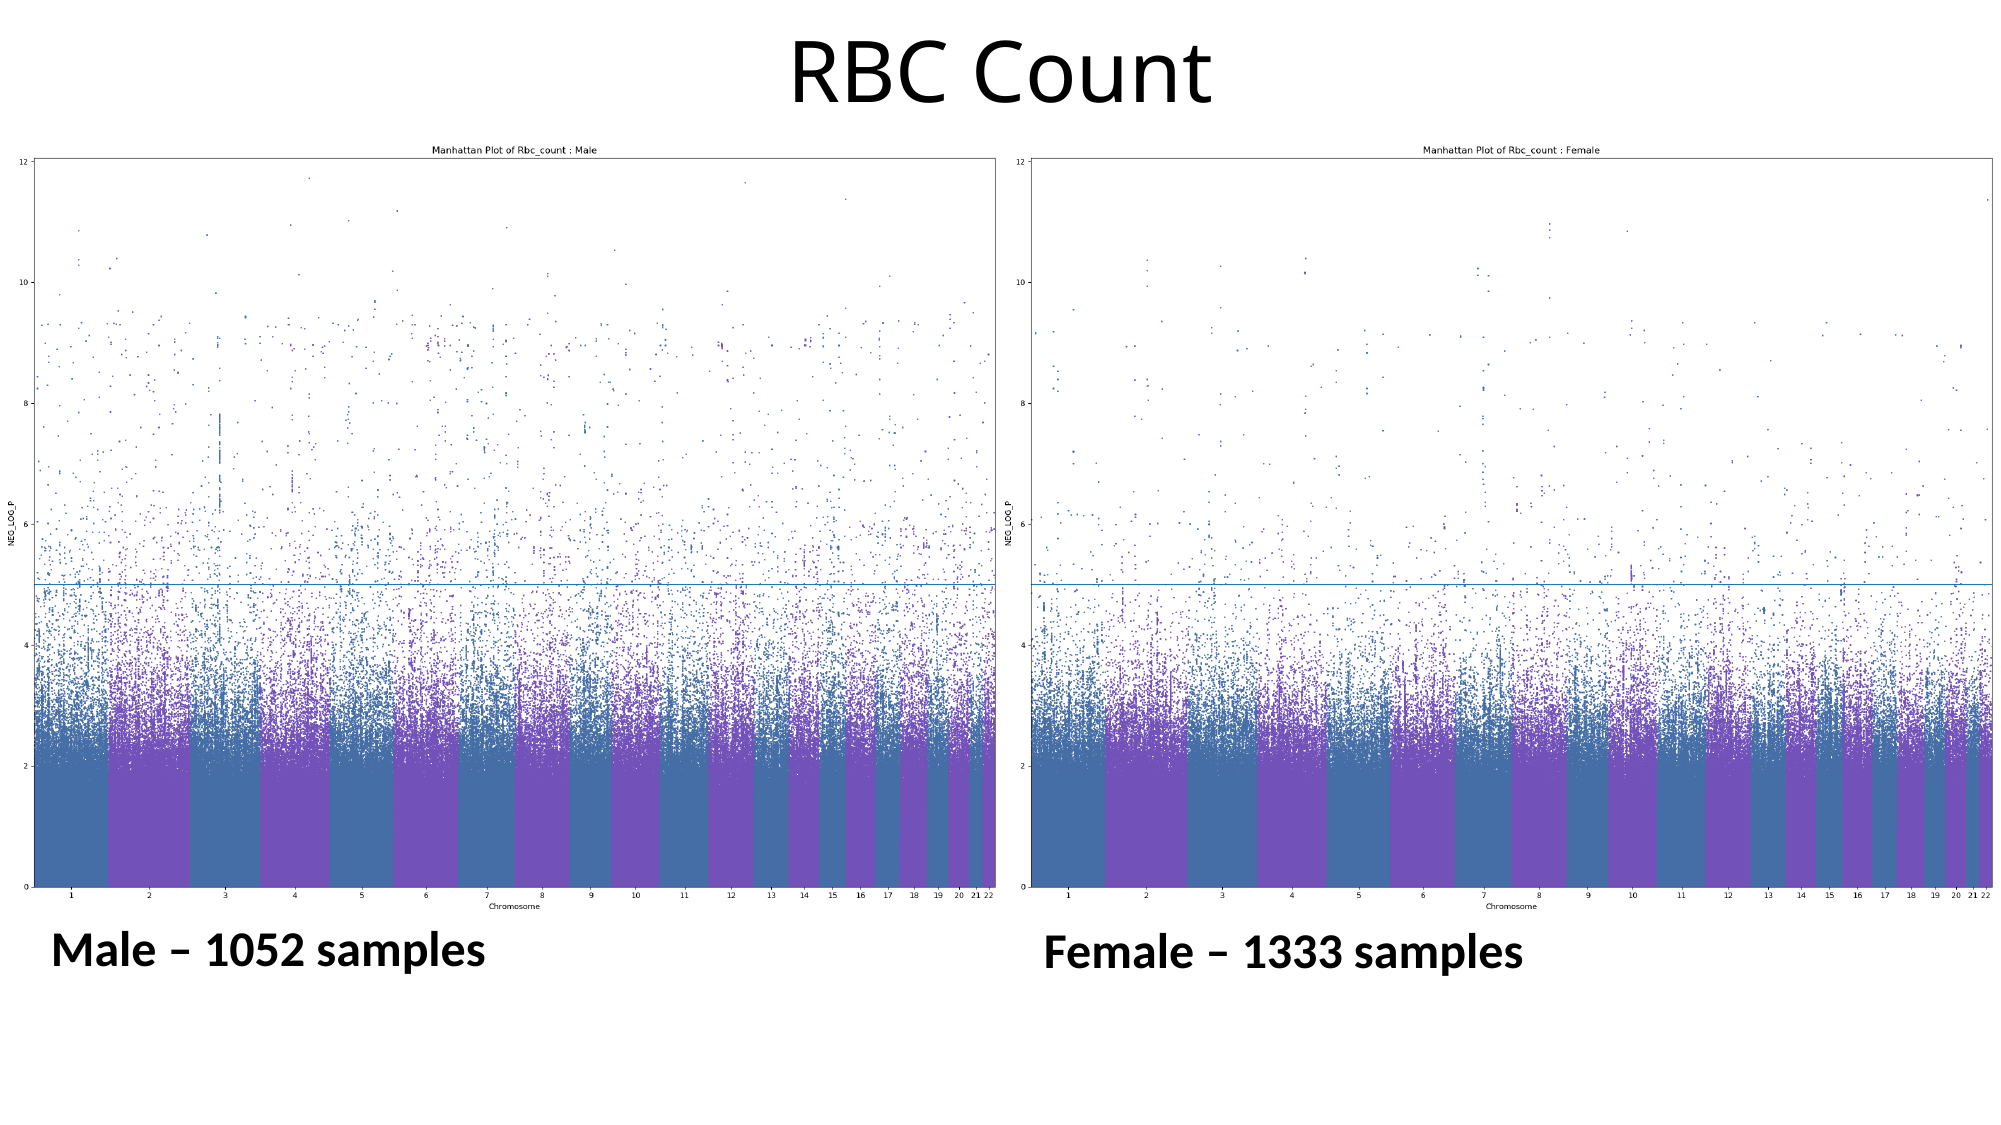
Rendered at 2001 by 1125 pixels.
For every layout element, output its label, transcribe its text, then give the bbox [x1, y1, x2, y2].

list Male – 1052 samples [35, 919, 882, 985]
list Female – 1333 samples [1029, 919, 1880, 987]
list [0, 138, 996, 919]
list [996, 138, 2000, 919]
title RBC Count [137, 21, 1863, 130]
